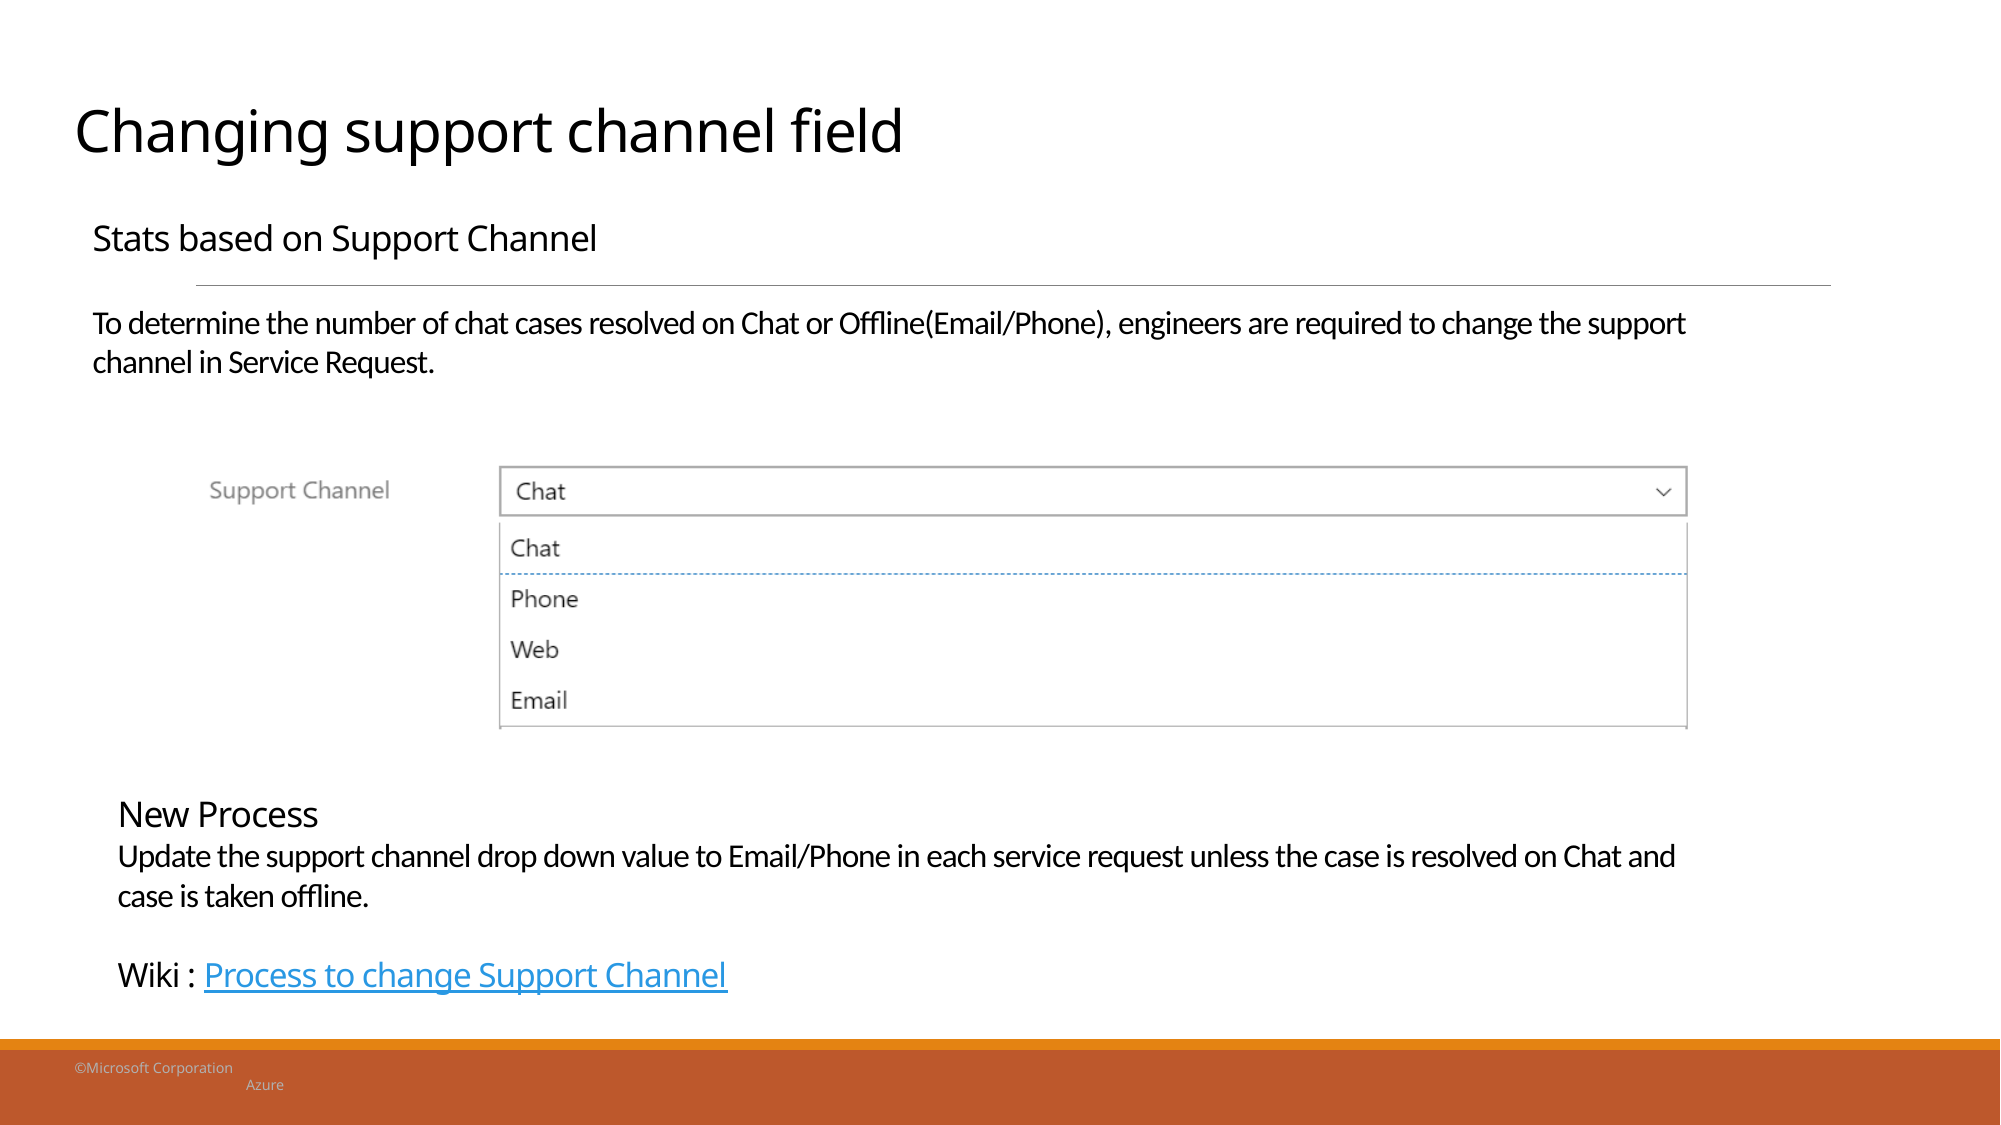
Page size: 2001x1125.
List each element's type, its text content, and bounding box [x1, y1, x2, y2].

text_box Stats based on Support Channel To determine the number of chat cases resolved on Chat or Offline(Email/Phone), engineers are required to change the support channel in Service Request. [92, 215, 1704, 474]
text_box New Process Update the support channel drop down value to Email/Phone in each service request unless the case is resolved on Chat and case is taken offline. Wiki : Process to change Support Channel [117, 792, 1729, 1050]
title Changing support channel field [74, 98, 1930, 165]
picture [174, 449, 1704, 734]
